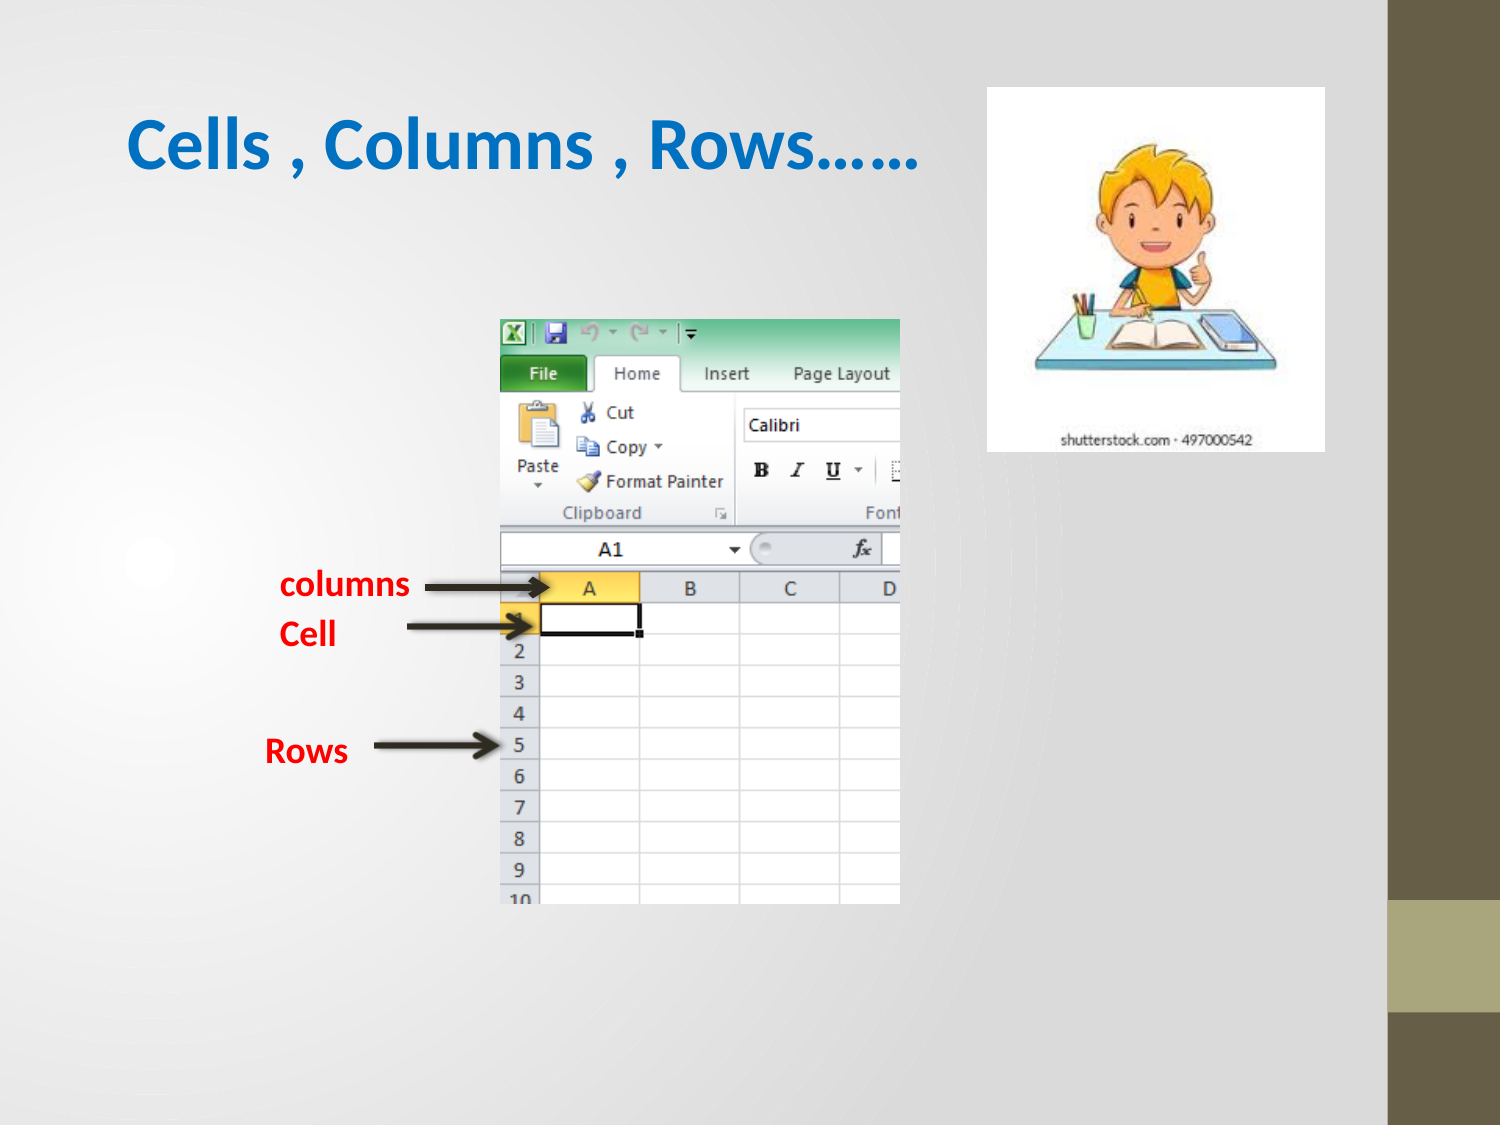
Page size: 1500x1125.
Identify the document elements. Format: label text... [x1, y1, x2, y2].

picture [369, 319, 901, 905]
text_box Cells , Columns , Rows…… [112, 87, 985, 193]
text_box columns [264, 551, 496, 601]
text_box Cell [264, 601, 400, 662]
text_box Rows [250, 718, 367, 779]
picture [986, 86, 1326, 452]
